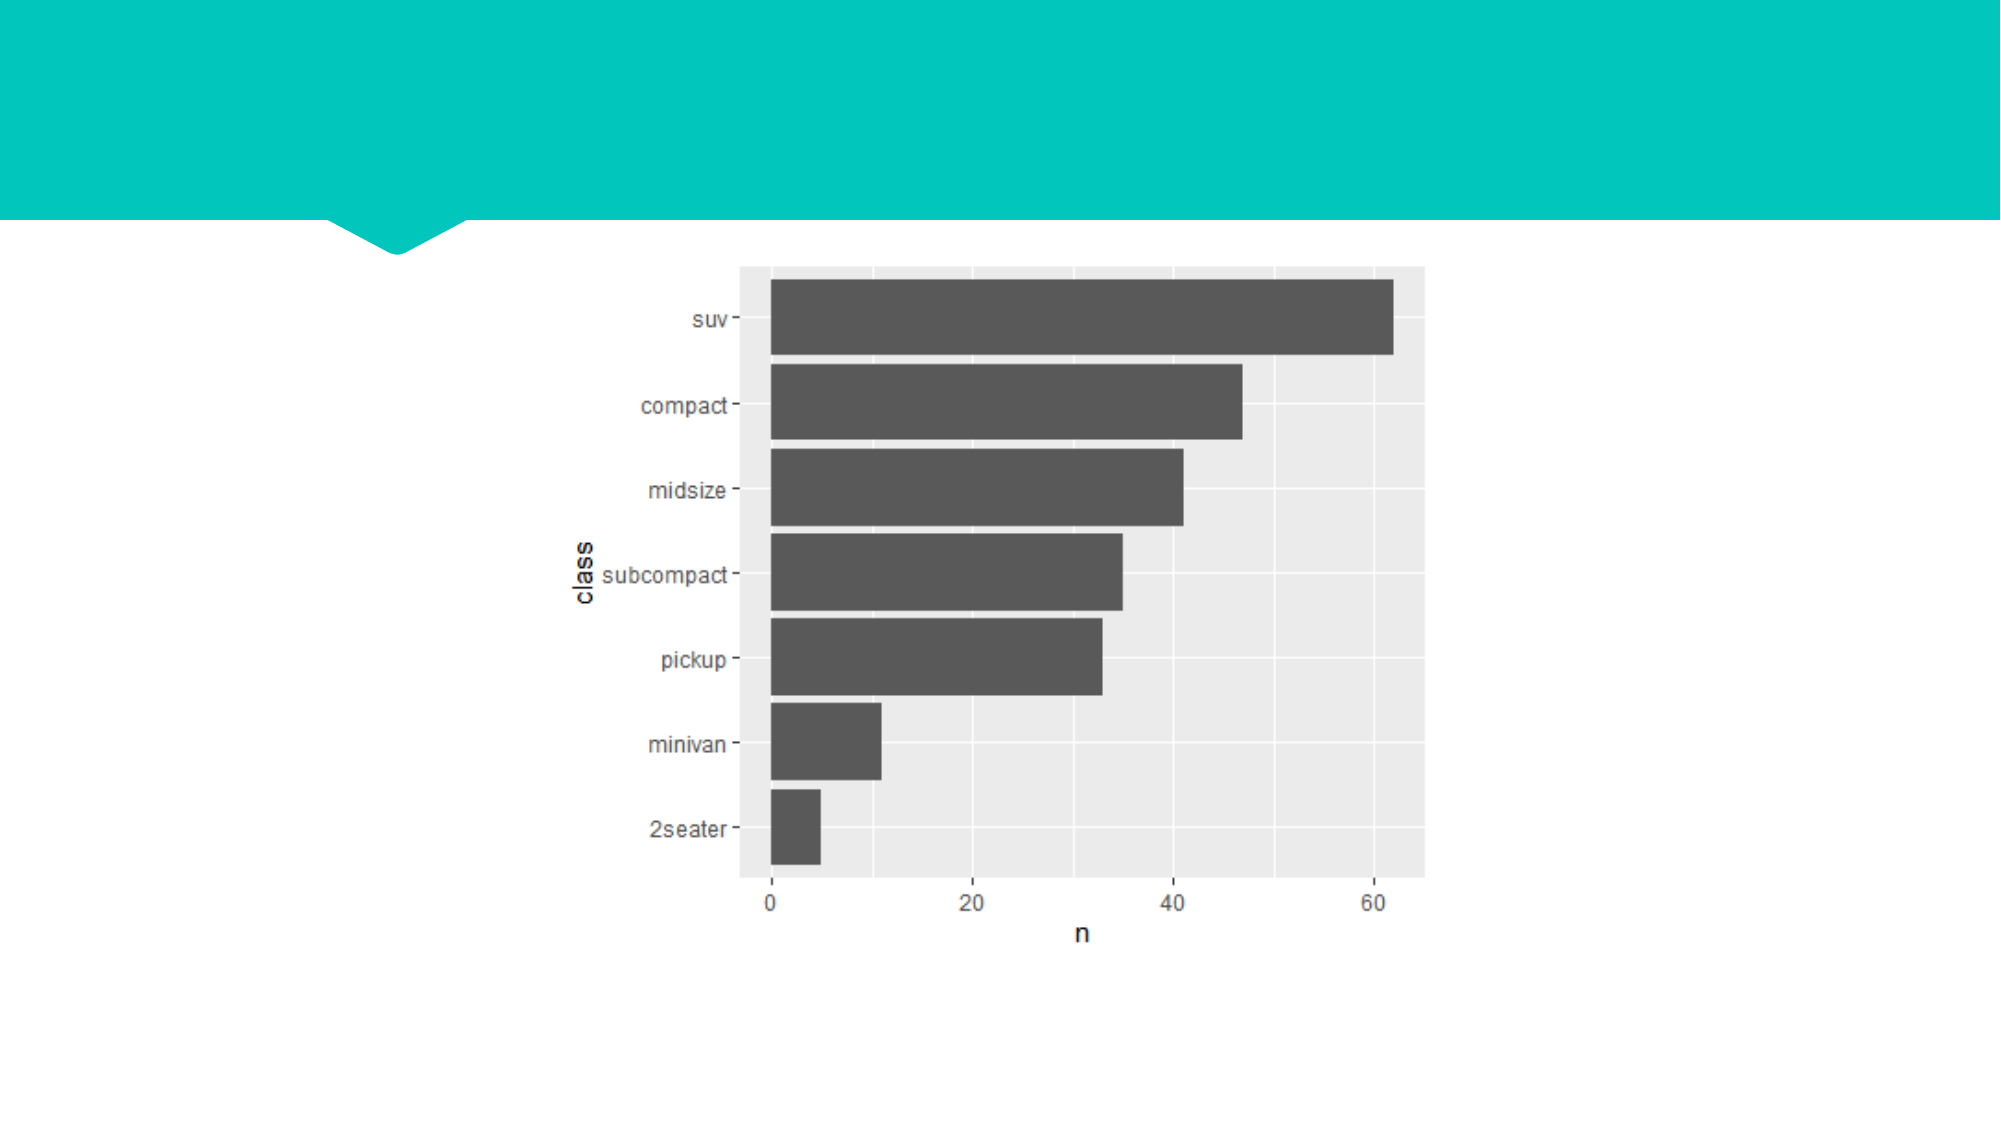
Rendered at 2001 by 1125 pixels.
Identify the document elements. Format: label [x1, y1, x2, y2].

picture [555, 253, 1440, 961]
